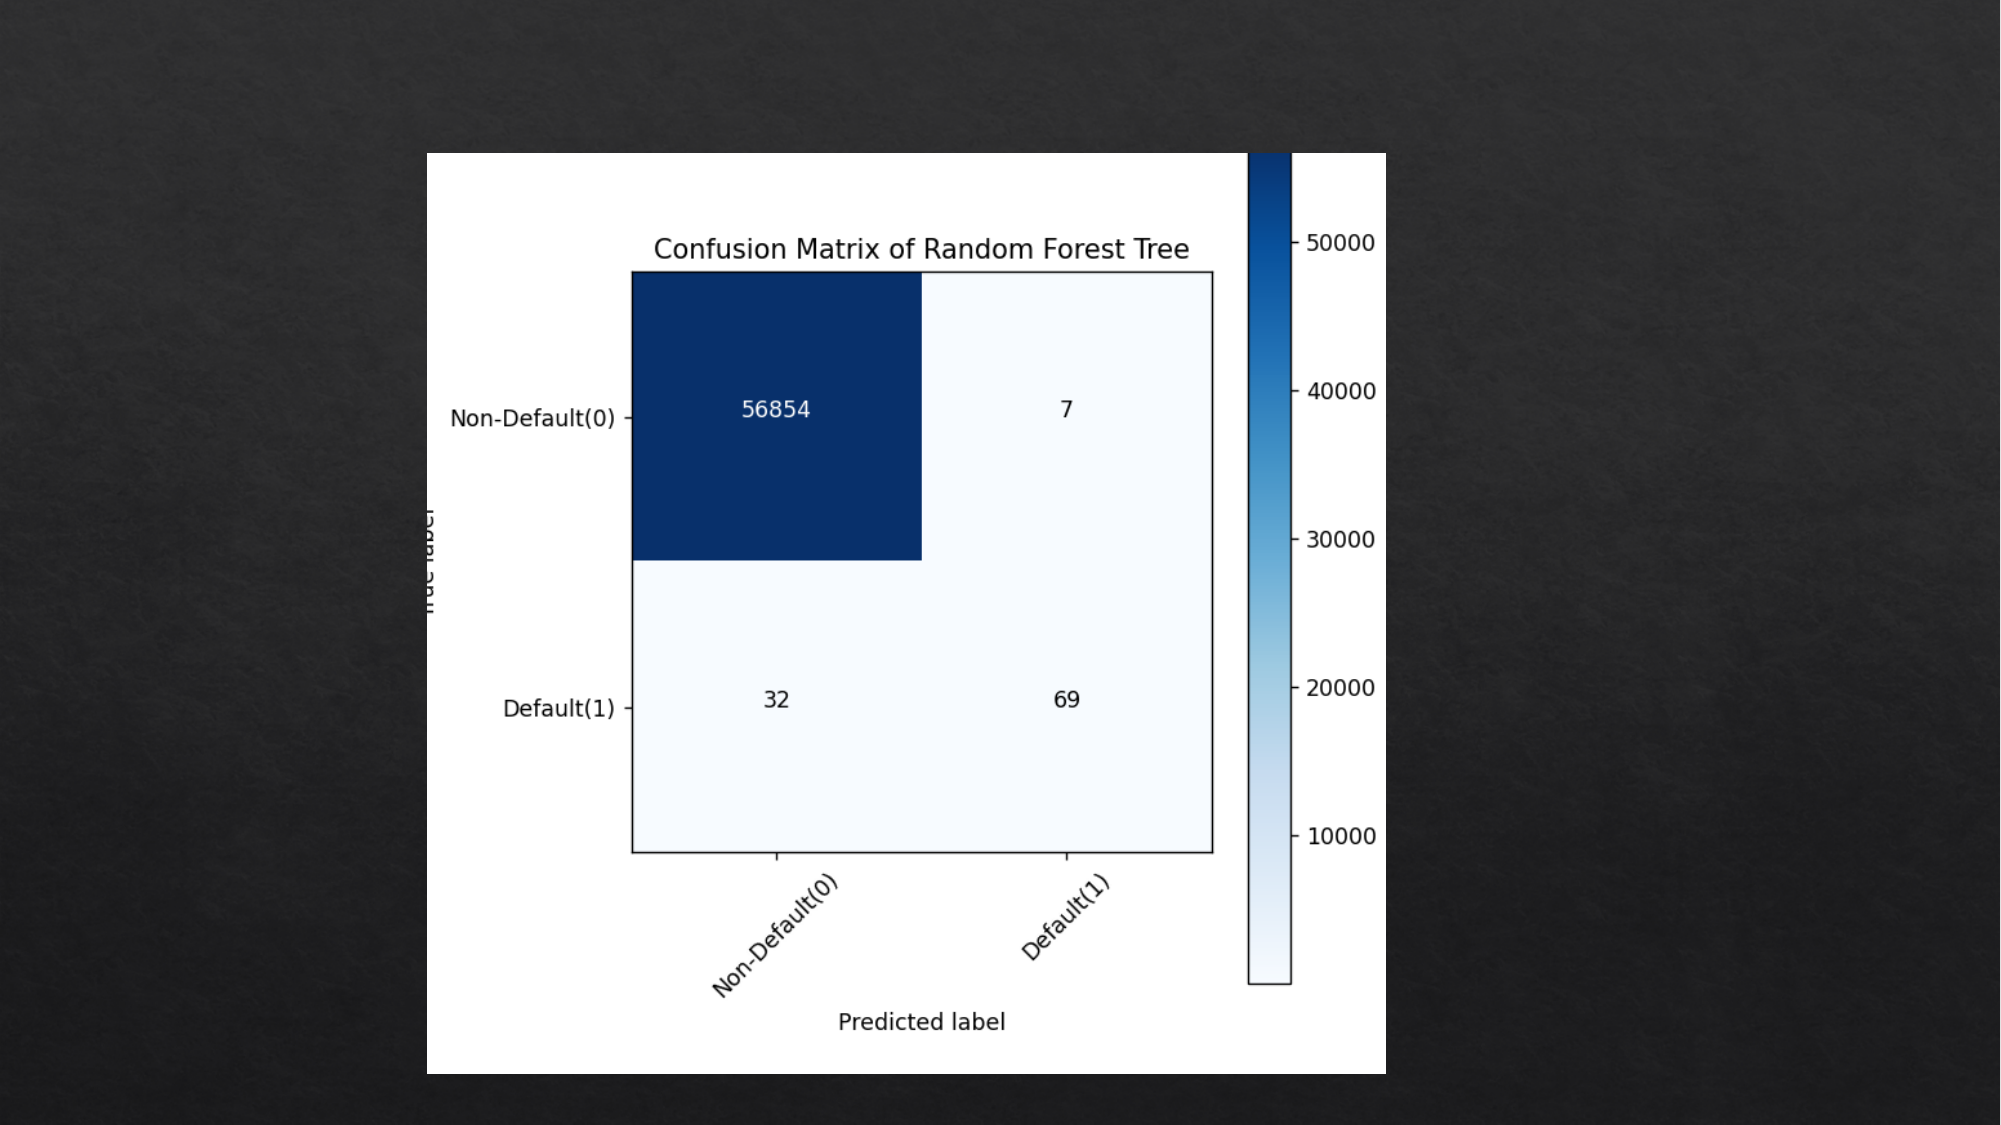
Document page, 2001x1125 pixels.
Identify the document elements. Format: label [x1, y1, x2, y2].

picture [427, 153, 1387, 1074]
